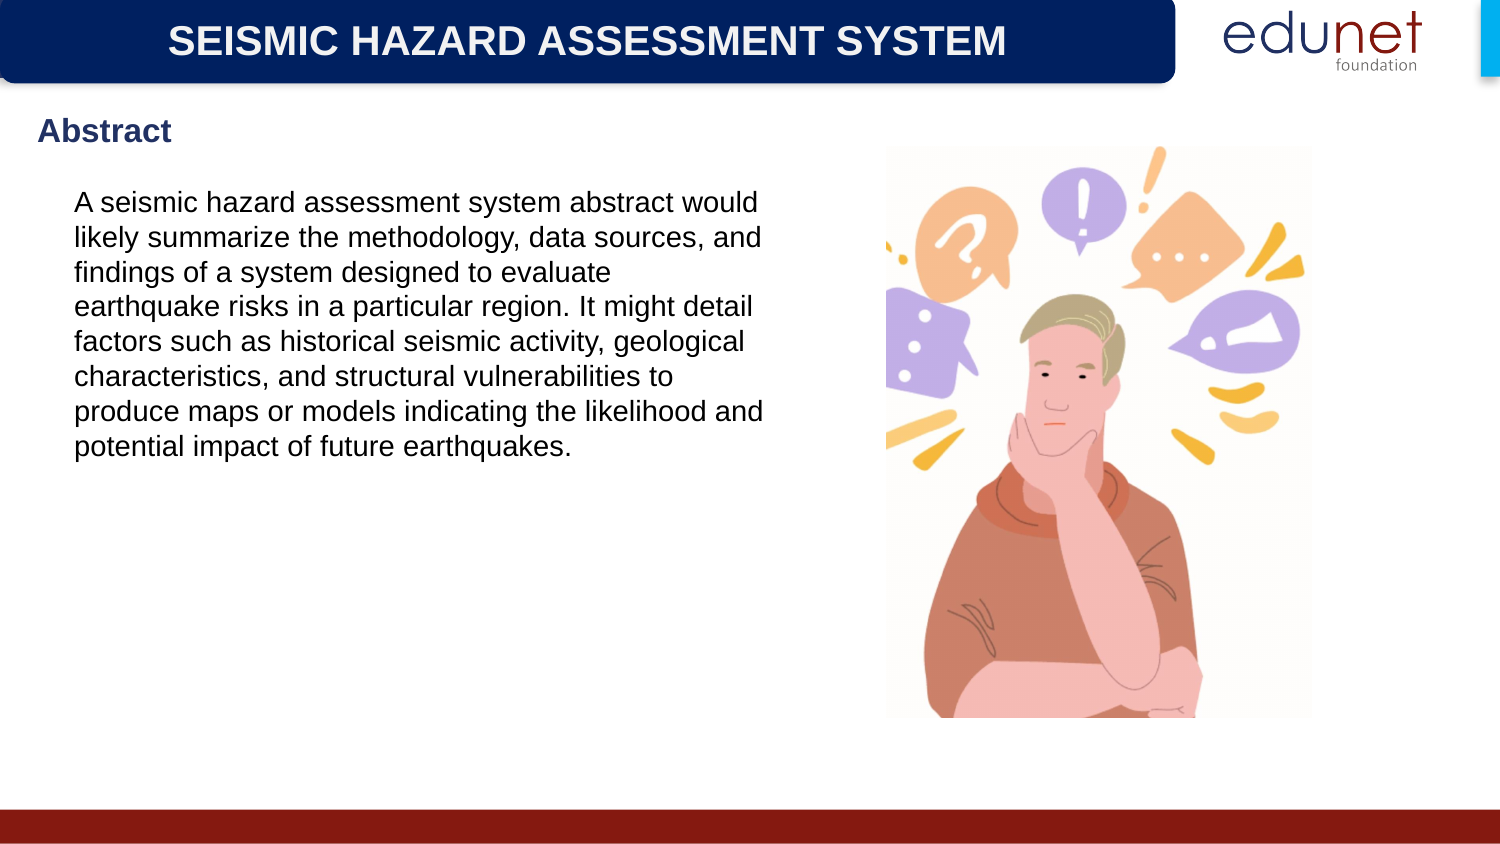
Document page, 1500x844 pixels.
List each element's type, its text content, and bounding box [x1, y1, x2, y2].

picture [1219, 8, 1424, 75]
picture [886, 146, 1312, 718]
text_box A seismic hazard assessment system abstract would likely summarize the methodology, data sources, and findings of a system designed to evaluate earthquake risks in a particular region. It might detail factors such as historical seismic activity, geological characteristics, and structural vulnerabilities to produce maps or models indicating the likelihood and potential impact of future earthquakes. [59, 175, 780, 470]
text_box Abstract [22, 94, 750, 176]
text_box SEISMIC HAZARD ASSESSMENT SYSTEM [0, 0, 1178, 86]
list [30, 142, 879, 475]
